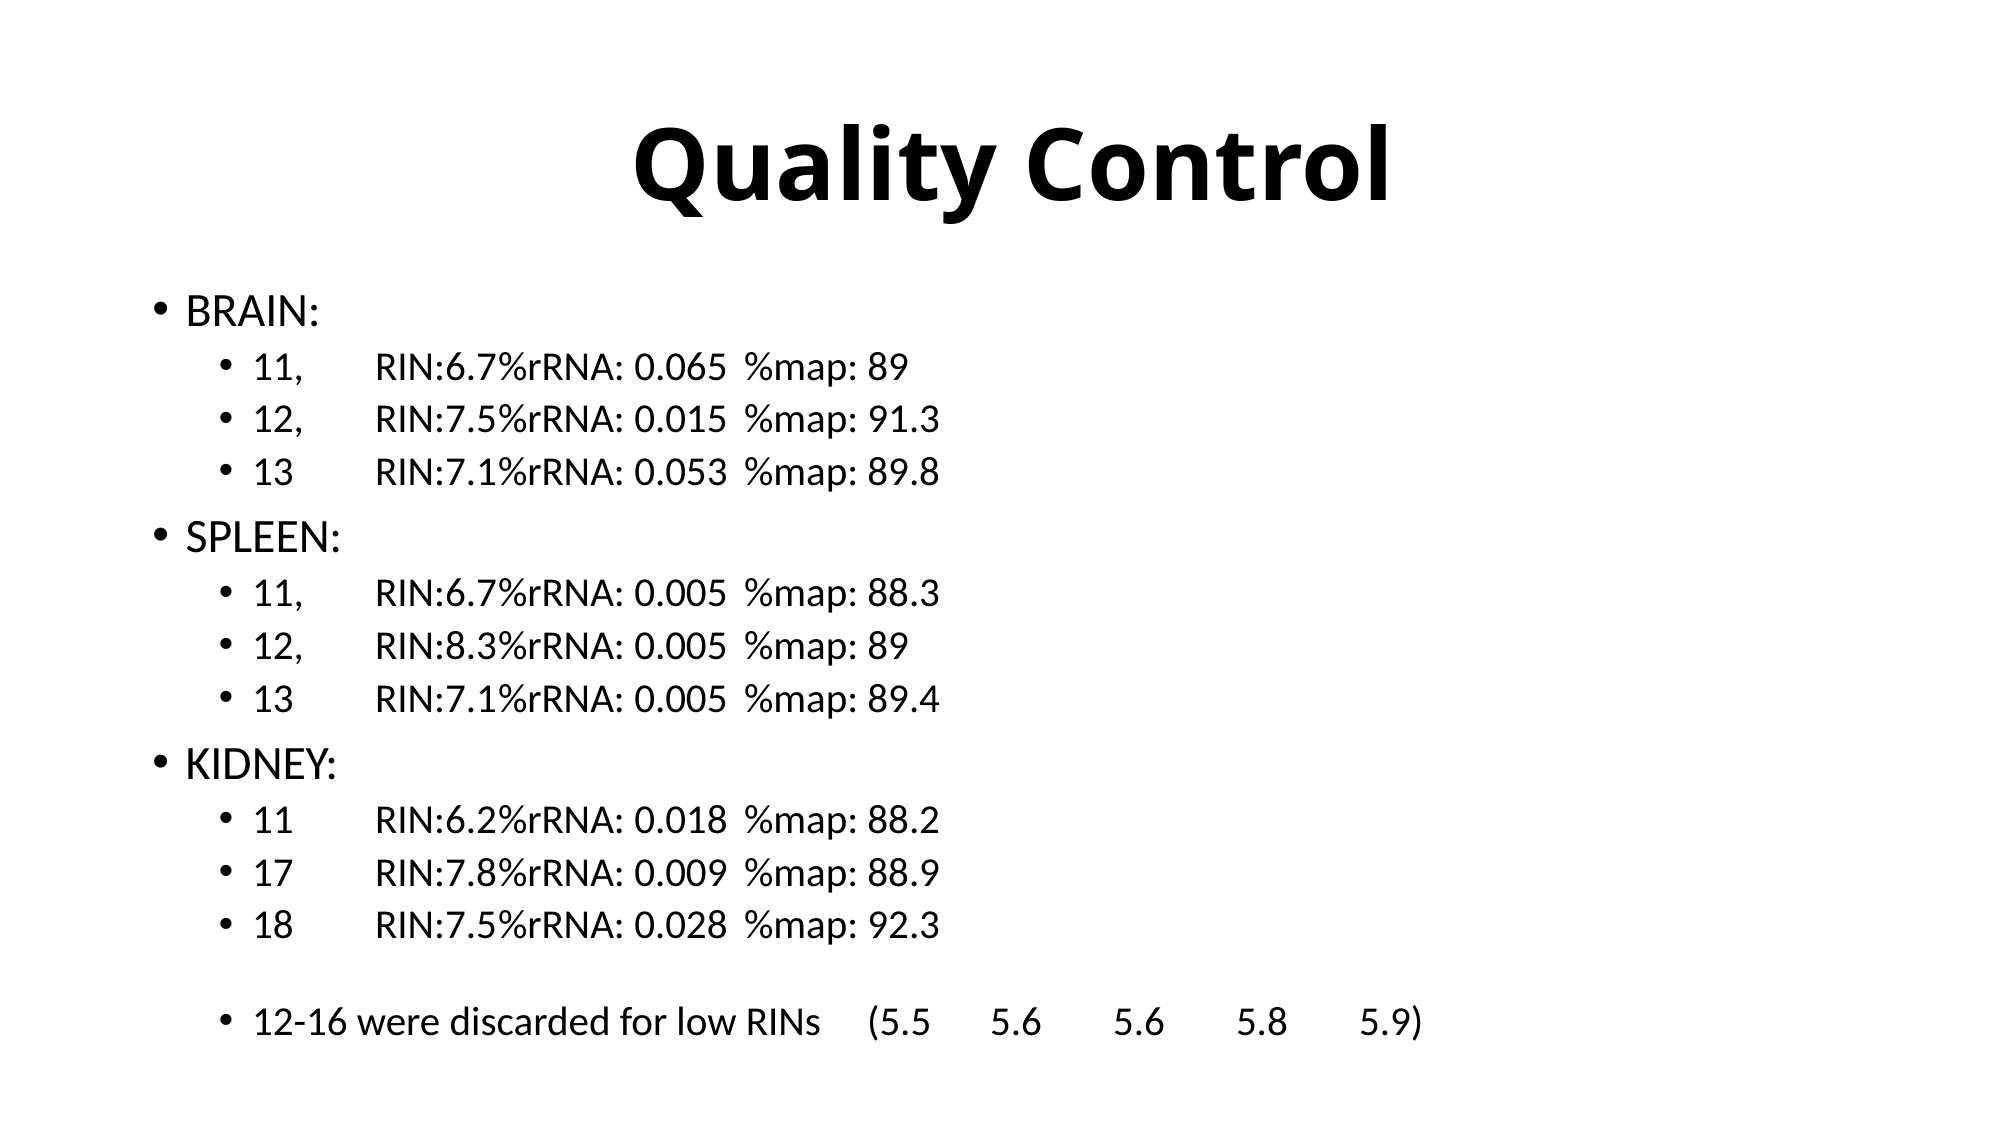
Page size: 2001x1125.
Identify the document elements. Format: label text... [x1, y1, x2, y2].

title Quality Control [137, 59, 1863, 277]
list BRAIN: 11, RIN:6.7 %rRNA: 0.065 %map: 89 12, RIN:7.5 %rRNA: 0.015 %map: 91.3 13 RIN:7.1 %rRNA: 0.053 %map: 89.8 SPLEEN: 11, RIN:6.7 %rRNA: 0.005 %map: 88.3 12, RIN:8.3 %rRNA: 0.005 %map: 89 13 RIN:7.1 %rRNA: 0.005 %map: 89.4 KIDNEY: 11 RIN:6.2 %rRNA: 0.018 %map: 88.2 17 RIN:7.8 %rRNA: 0.009 %map: 88.9 18 RIN:7.5 %rRNA: 0.028 %map: 92.3 12-16 were discarded for low RINs (5.5 5.6 5.6 5.8 5.9) [137, 277, 1863, 1062]
